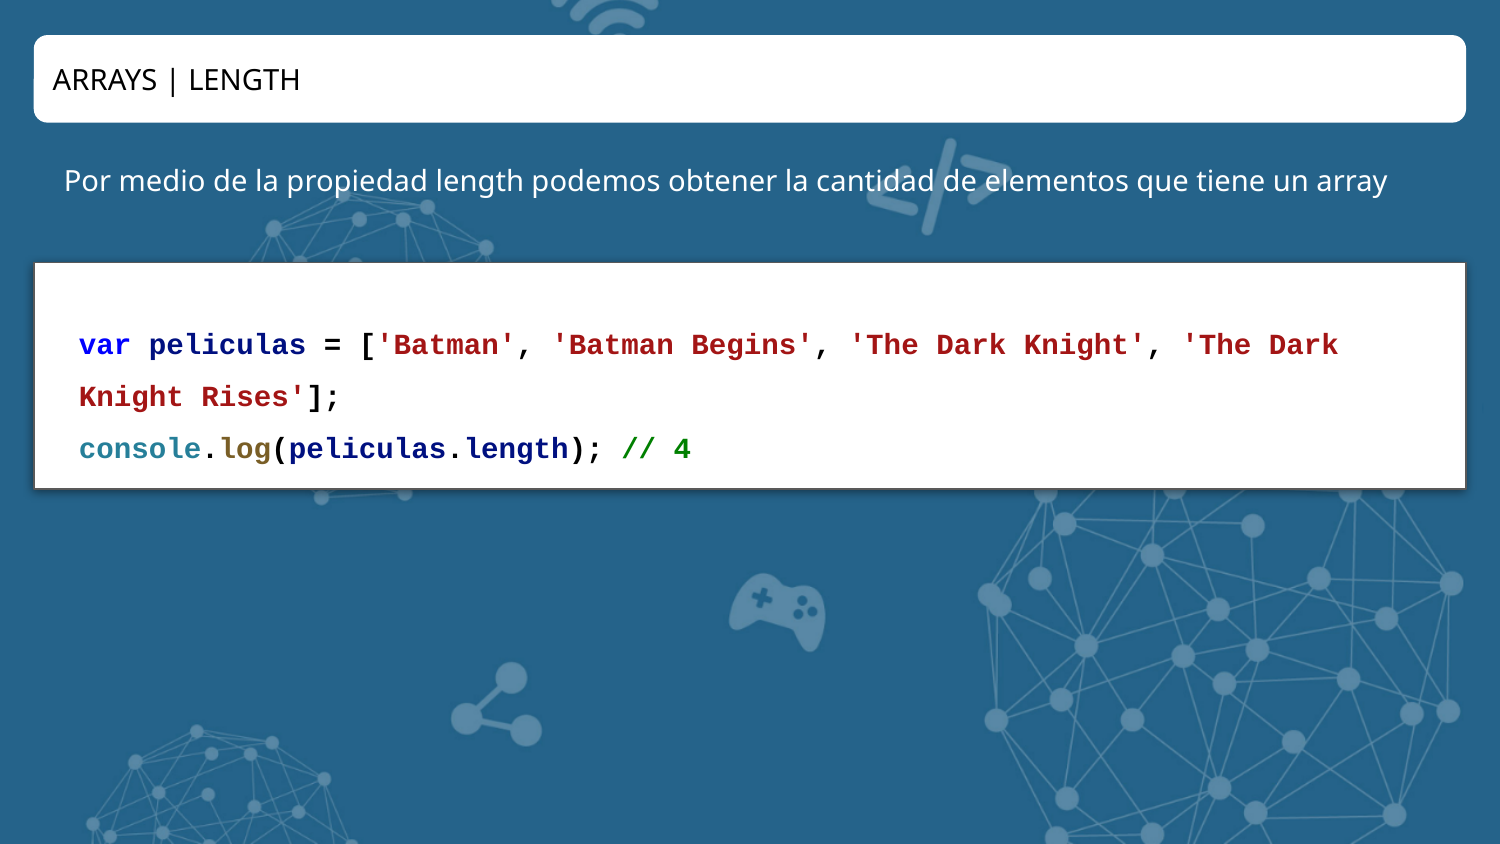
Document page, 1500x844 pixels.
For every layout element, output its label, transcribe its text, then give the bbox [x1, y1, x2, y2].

text_box Por medio de la propiedad length podemos obtener la cantidad de elementos que tiene un array [33, 147, 1467, 212]
text_box var peliculas = ['Batman', 'Batman Begins', 'The Dark Knight', 'The Dark Knight Rises']; console.log(peliculas.length); // 4 [33, 262, 1467, 489]
picture [0, 0, 1500, 844]
text_box ARRAYS | LENGTH [33, 35, 1467, 123]
